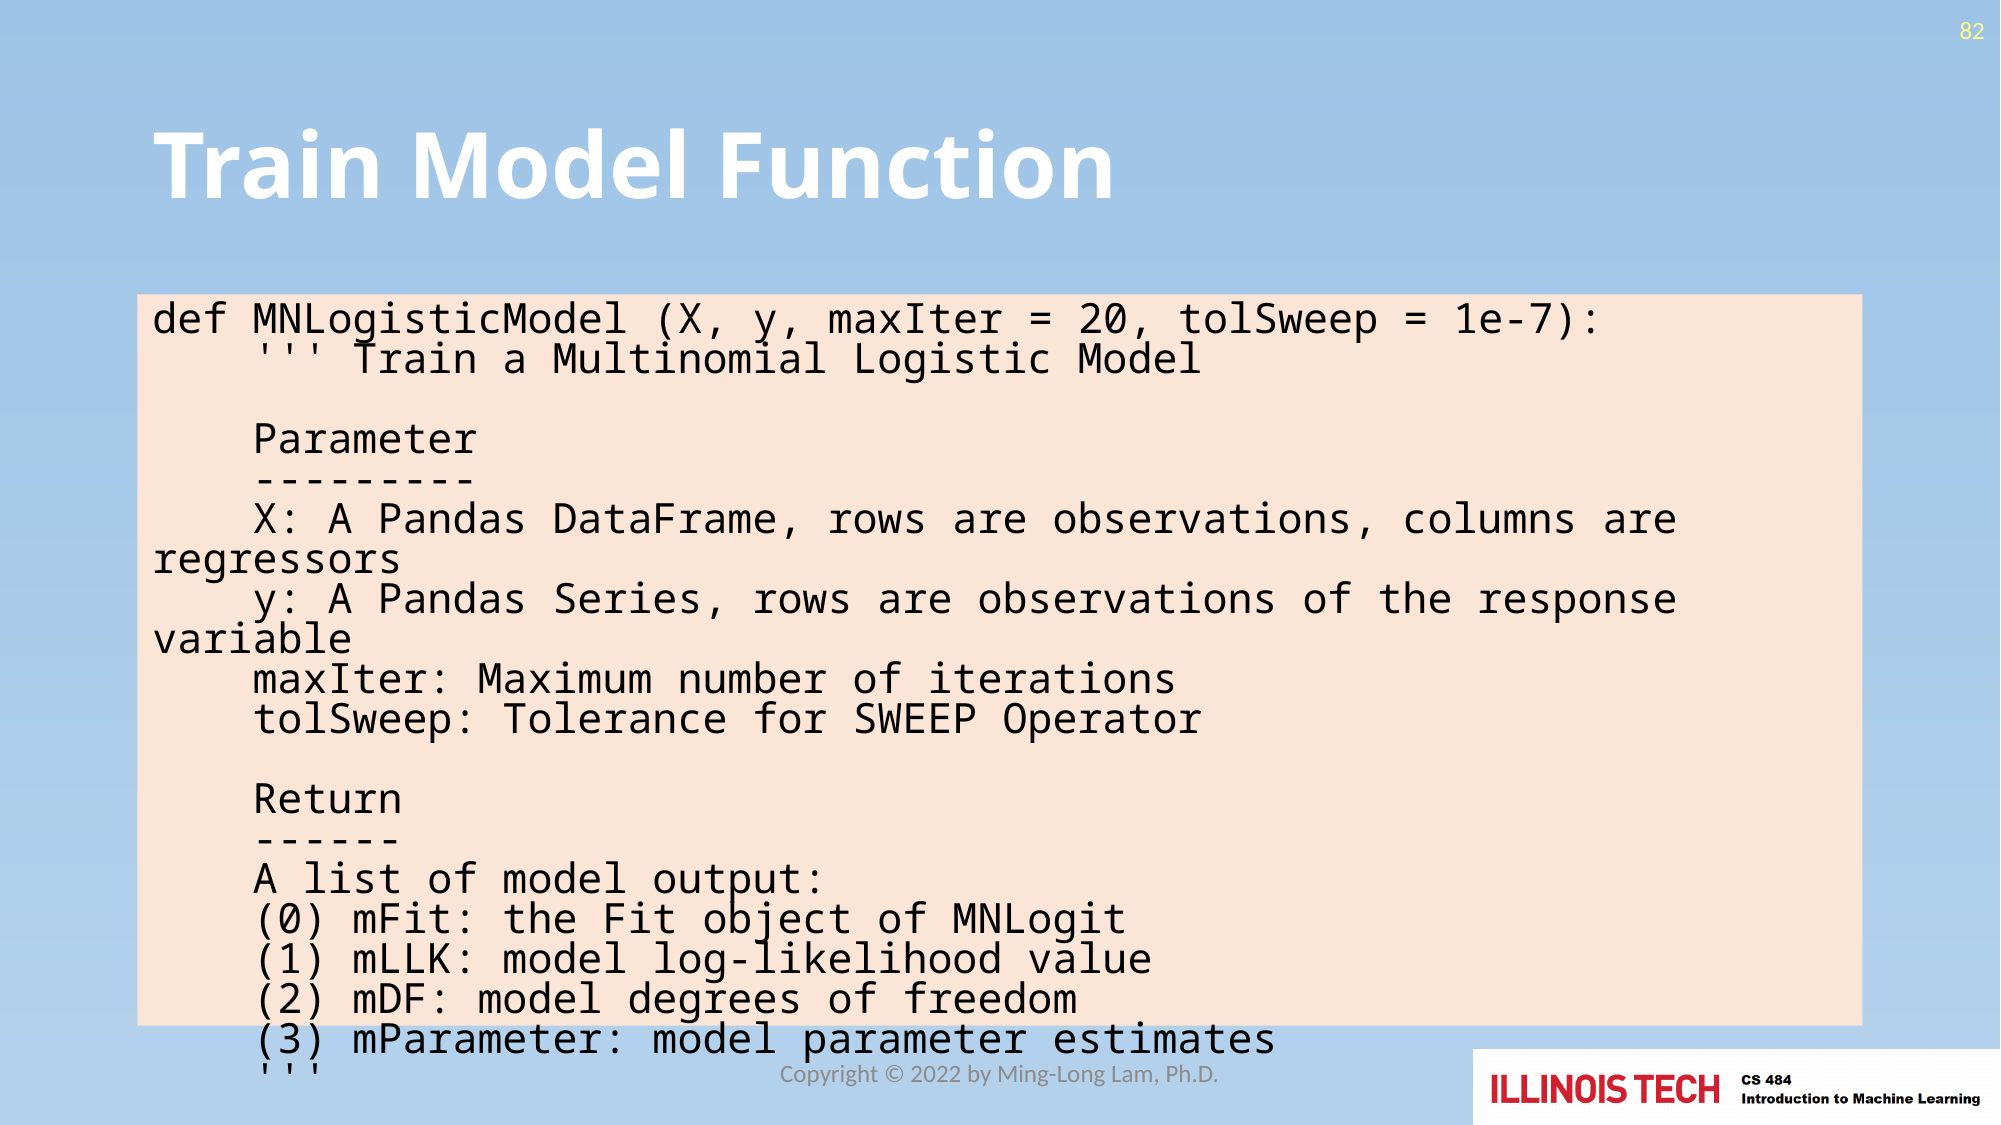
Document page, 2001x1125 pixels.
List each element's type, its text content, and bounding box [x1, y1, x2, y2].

title Train Model Function [137, 59, 1863, 278]
footer Copyright © 2022 by Ming-Long Lam, Ph.D. [662, 1042, 1338, 1103]
picture [1473, 1049, 2000, 1125]
slide_number 82 [1550, 0, 2000, 60]
list def MNLogisticModel (X, y, maxIter = 20, tolSweep = 1e-7): ''' Train a Multinomial Logistic Model Parameter --------- X: A Pandas DataFrame, rows are observations, columns are regressors y: A Pandas Series, rows are observations of the response variable maxIter: Maximum number of iterations tolSweep: Tolerance for SWEEP Operator Return ------ A list of model output: (0) mFit: the Fit object of MNLogit (1) mLLK: model log-likelihood value (2) mDF: model degrees of freedom (3) mParameter: model parameter estimates ''' [137, 294, 1863, 1026]
